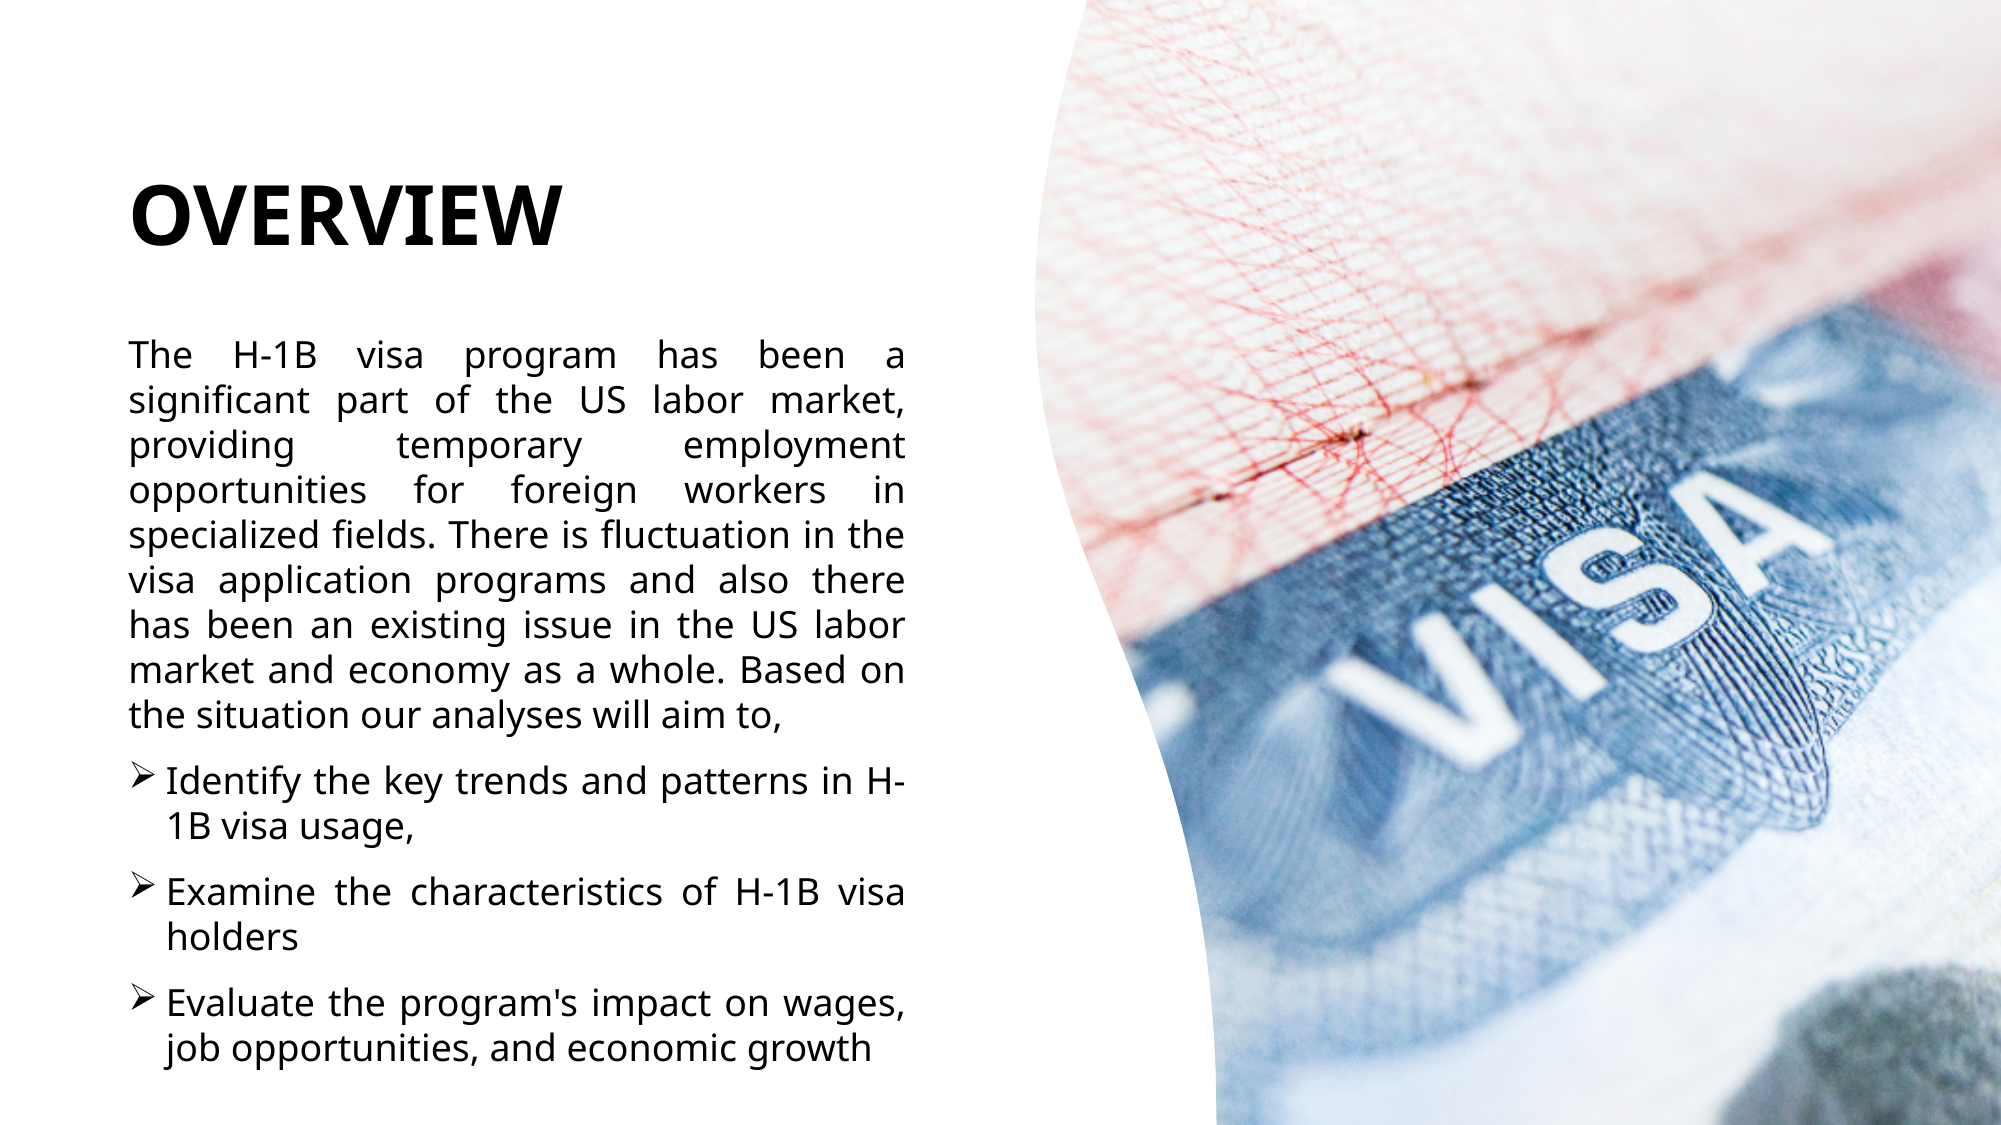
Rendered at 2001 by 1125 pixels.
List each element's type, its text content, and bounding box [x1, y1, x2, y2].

picture [1034, 0, 2001, 1125]
title OVERVIEW [113, 119, 922, 318]
list The H-1B visa program has been a significant part of the US labor market, providing temporary employment opportunities for foreign workers in specialized fields. There is fluctuation in the visa application programs and also there has been an existing issue in the US labor market and economy as a whole. Based on the situation our analyses will aim to, Identify the key trends and patterns in H-1B visa usage, Examine the characteristics of H-1B visa holders Evaluate the program's impact on wages, job opportunities, and economic growth [113, 323, 922, 1006]
